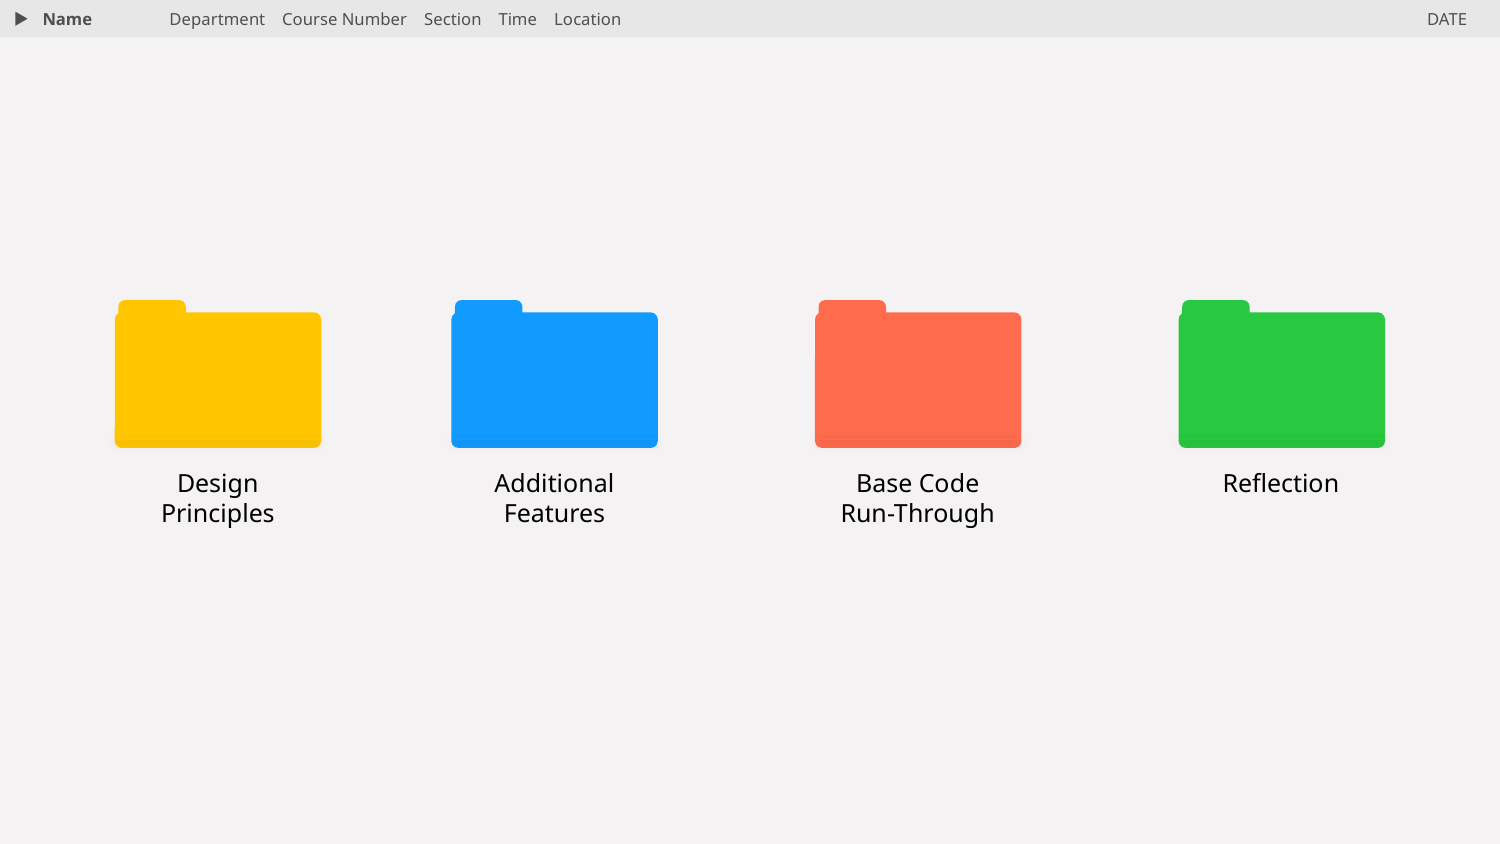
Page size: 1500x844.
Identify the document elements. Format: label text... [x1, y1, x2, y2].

list Department Course Number Section Time Location [154, 0, 780, 499]
text_box Design Principles [114, 456, 322, 543]
list Name [27, 0, 154, 499]
text_box Additional Features [451, 456, 658, 543]
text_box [1178, 299, 1386, 449]
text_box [114, 299, 322, 449]
text_box Reflection [1177, 456, 1385, 513]
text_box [814, 299, 1022, 449]
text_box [451, 299, 659, 449]
text_box Base Code Run-Through [814, 456, 1022, 543]
list DATE [1231, 0, 1482, 499]
